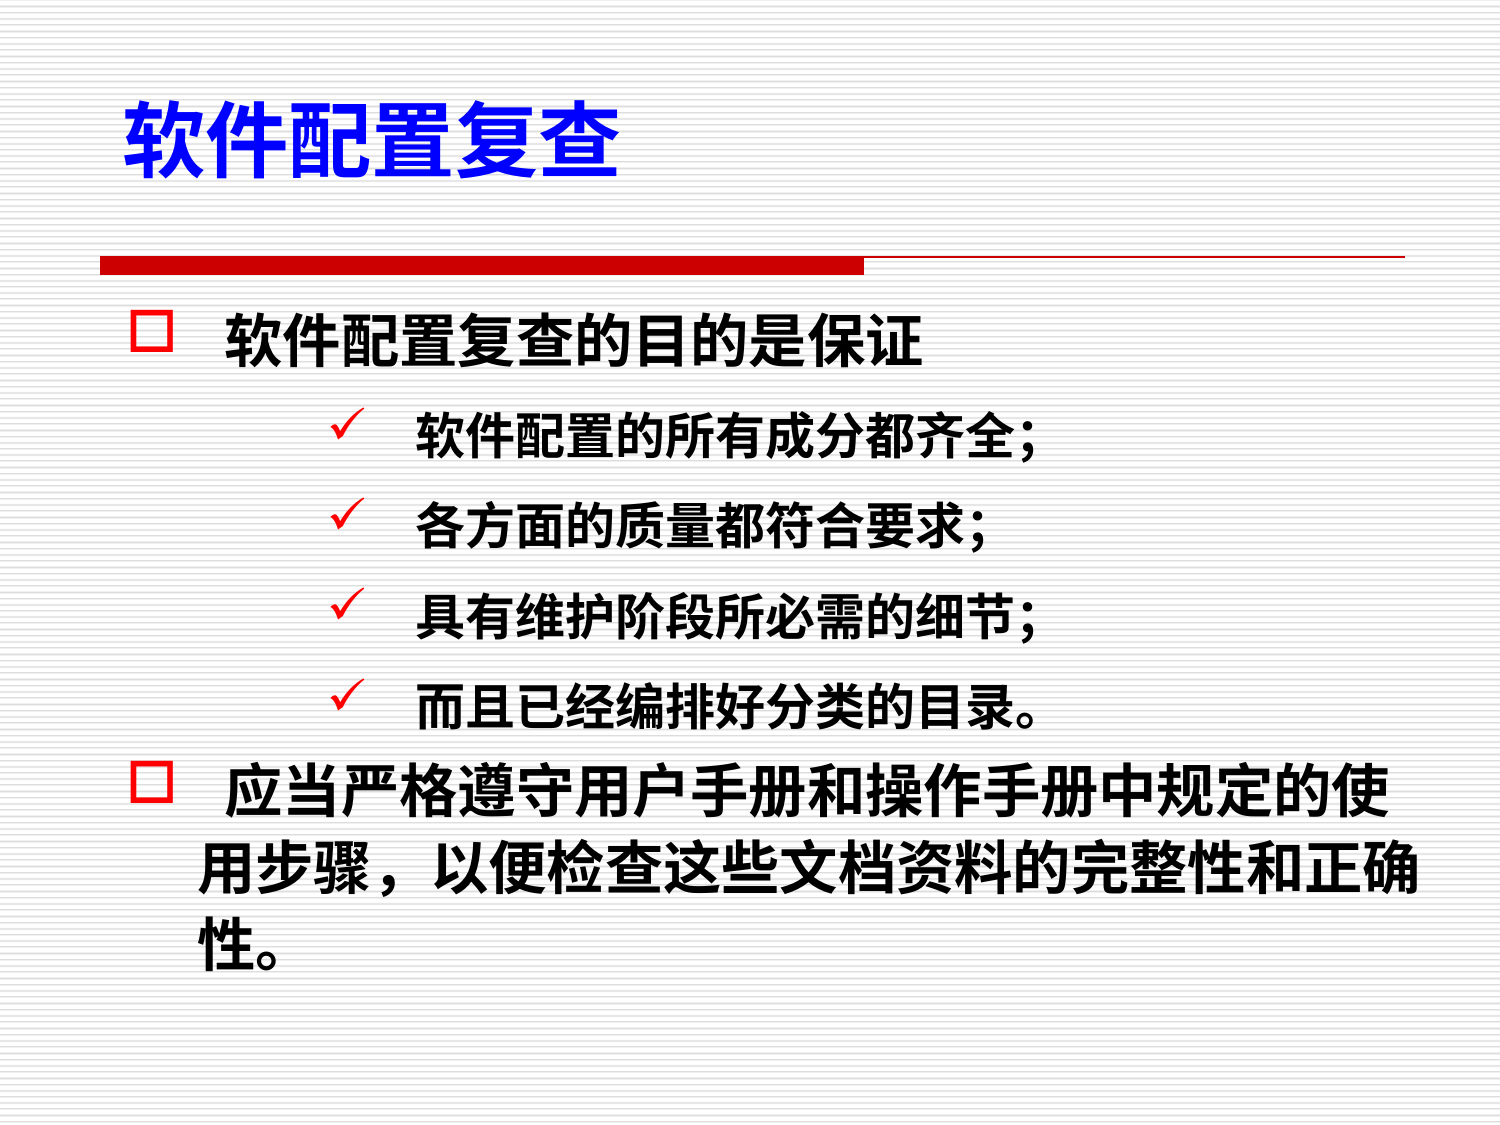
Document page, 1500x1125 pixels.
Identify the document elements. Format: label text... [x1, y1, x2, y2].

text_box 软件配置复查 [107, 75, 1015, 201]
text_box 软件配置复查的目的是保证 软件配置的所有成分都齐全； 各方面的质量都符合要求； 具有维护阶段所必需的细节； 而且已经编排好分类的目录。 应当严格遵守用户手册和操作手册中规定的使用步骤，以便检查这些文档资料的完整性和正确性。 [33, 289, 1450, 1065]
picture [0, 0, 1500, 1125]
